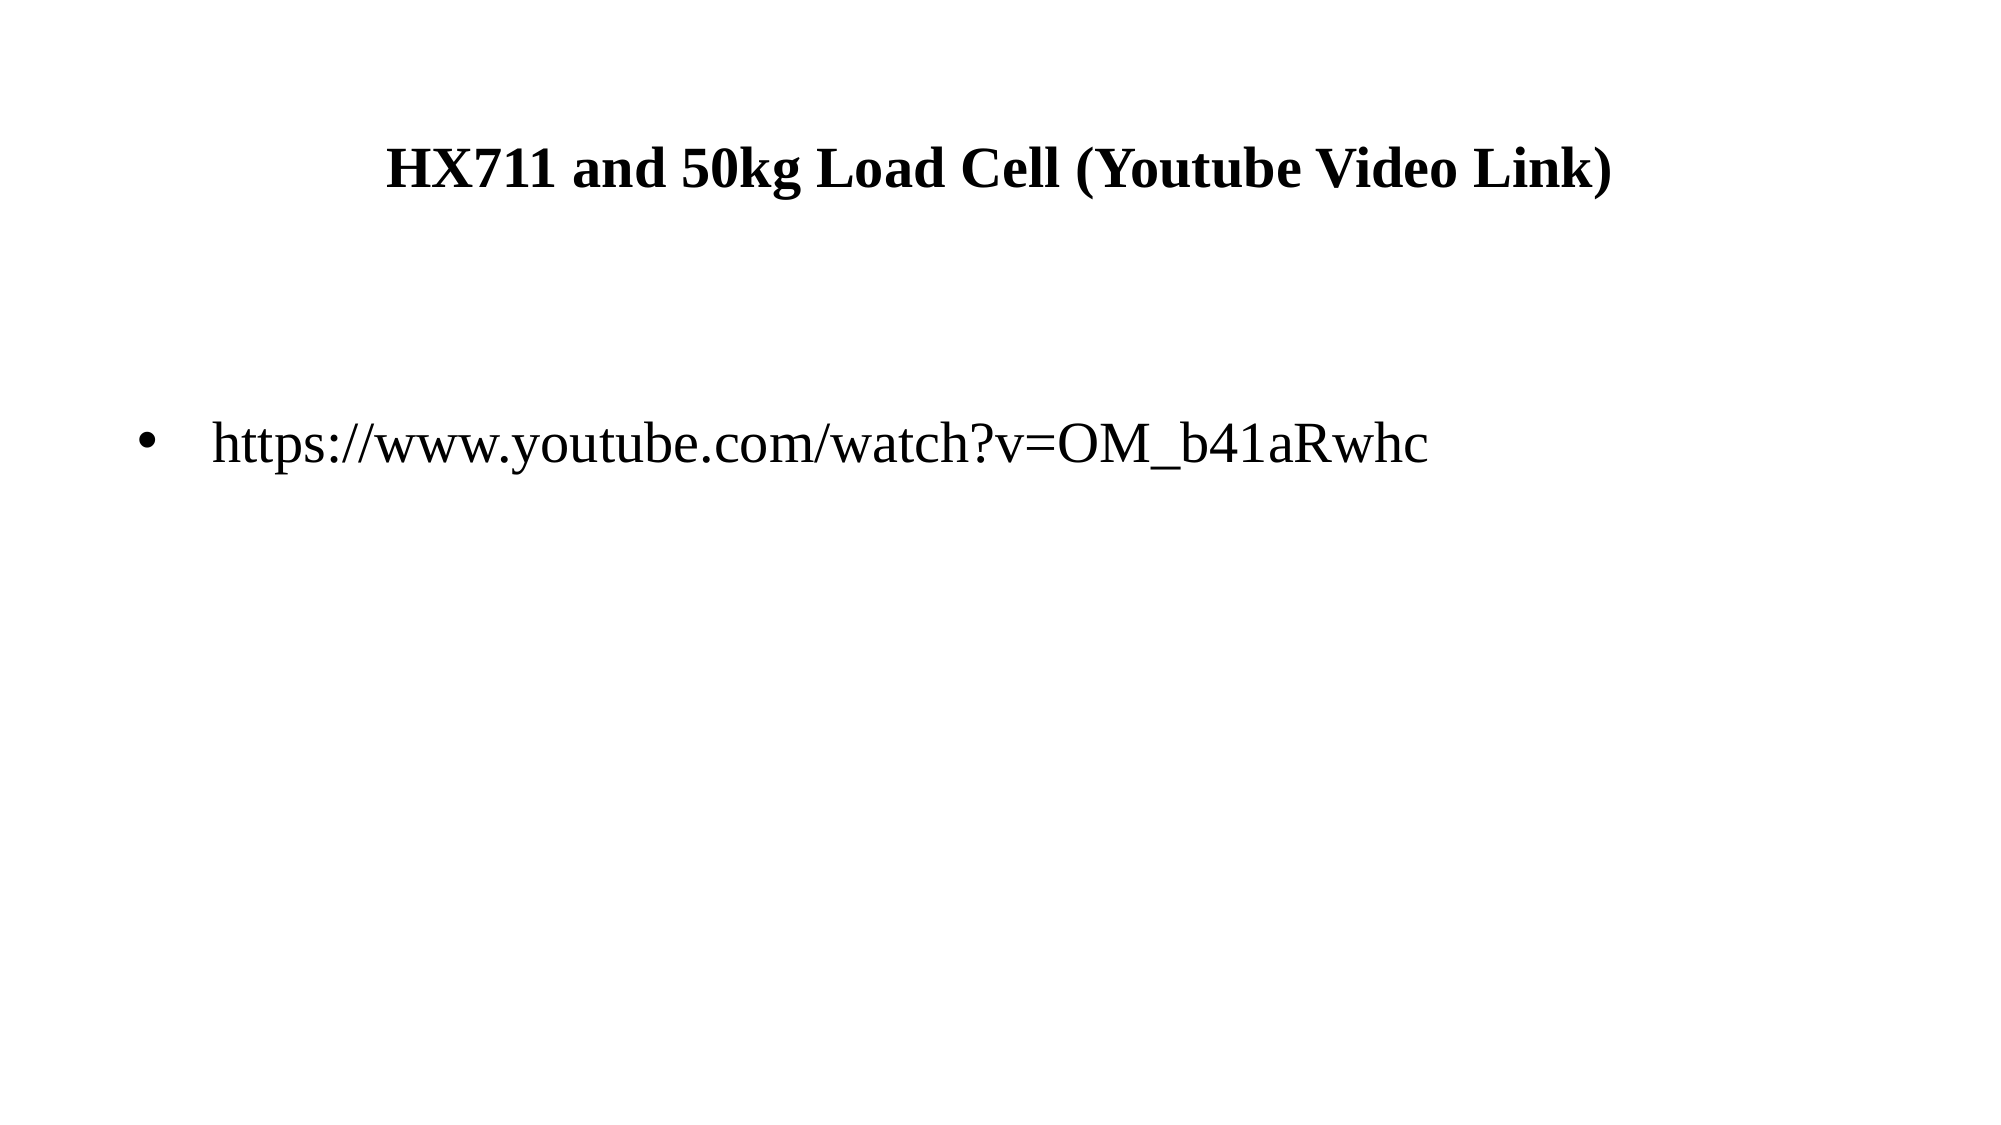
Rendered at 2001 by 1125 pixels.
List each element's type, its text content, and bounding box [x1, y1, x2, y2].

subtitle https://www.youtube.com/watch?v=OM_b41aRwhc [137, 41, 1863, 755]
